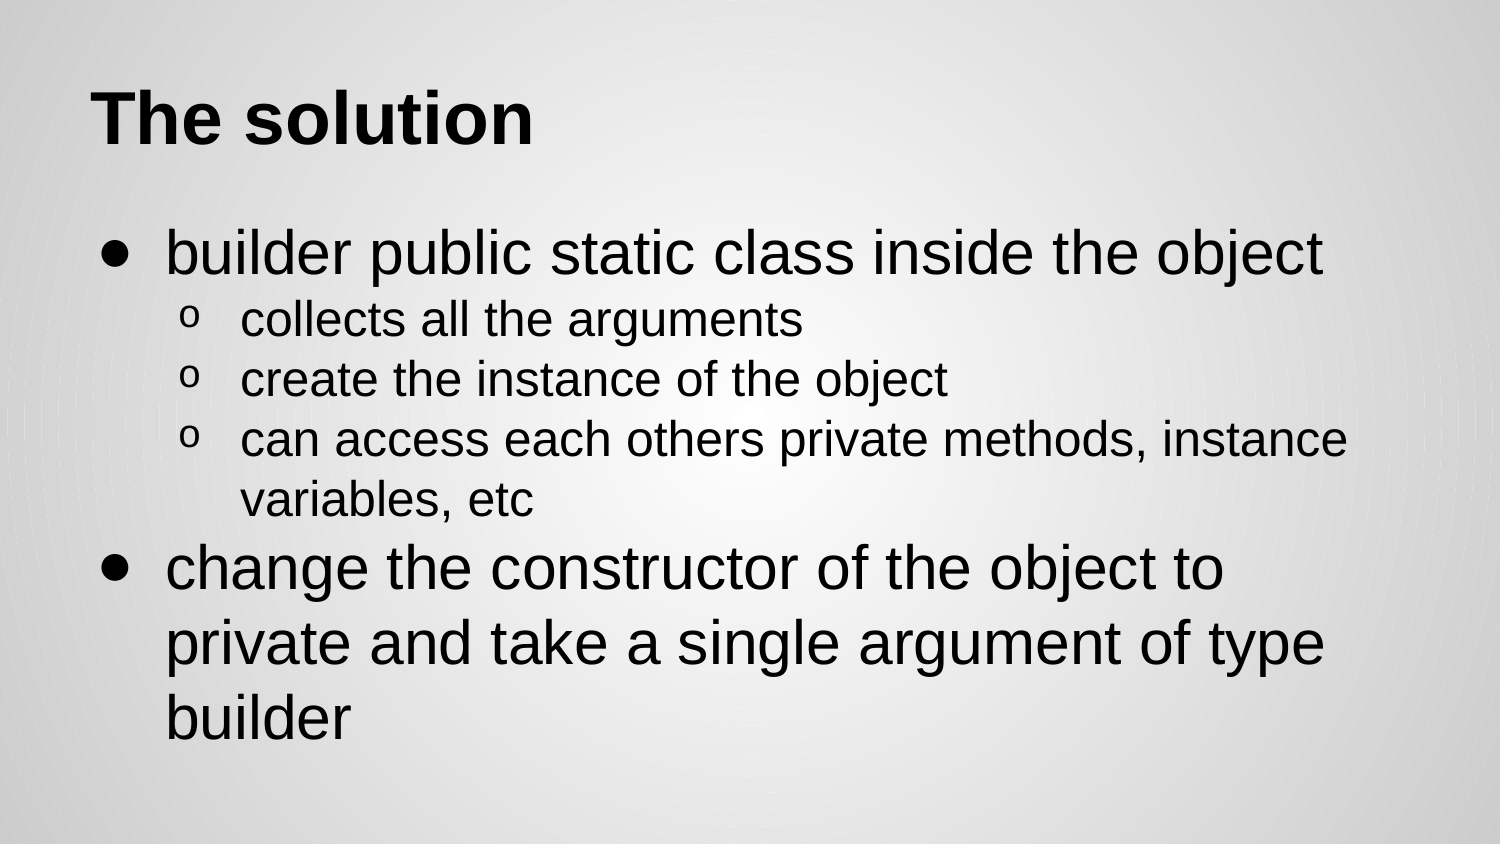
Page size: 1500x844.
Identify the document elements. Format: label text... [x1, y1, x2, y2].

title The solution [75, 33, 1425, 175]
list builder public static class inside the object collects all the arguments create the instance of the object can access each others private methods, instance variables, etc change the constructor of the object to private and take a single argument of type builder [75, 196, 1425, 808]
